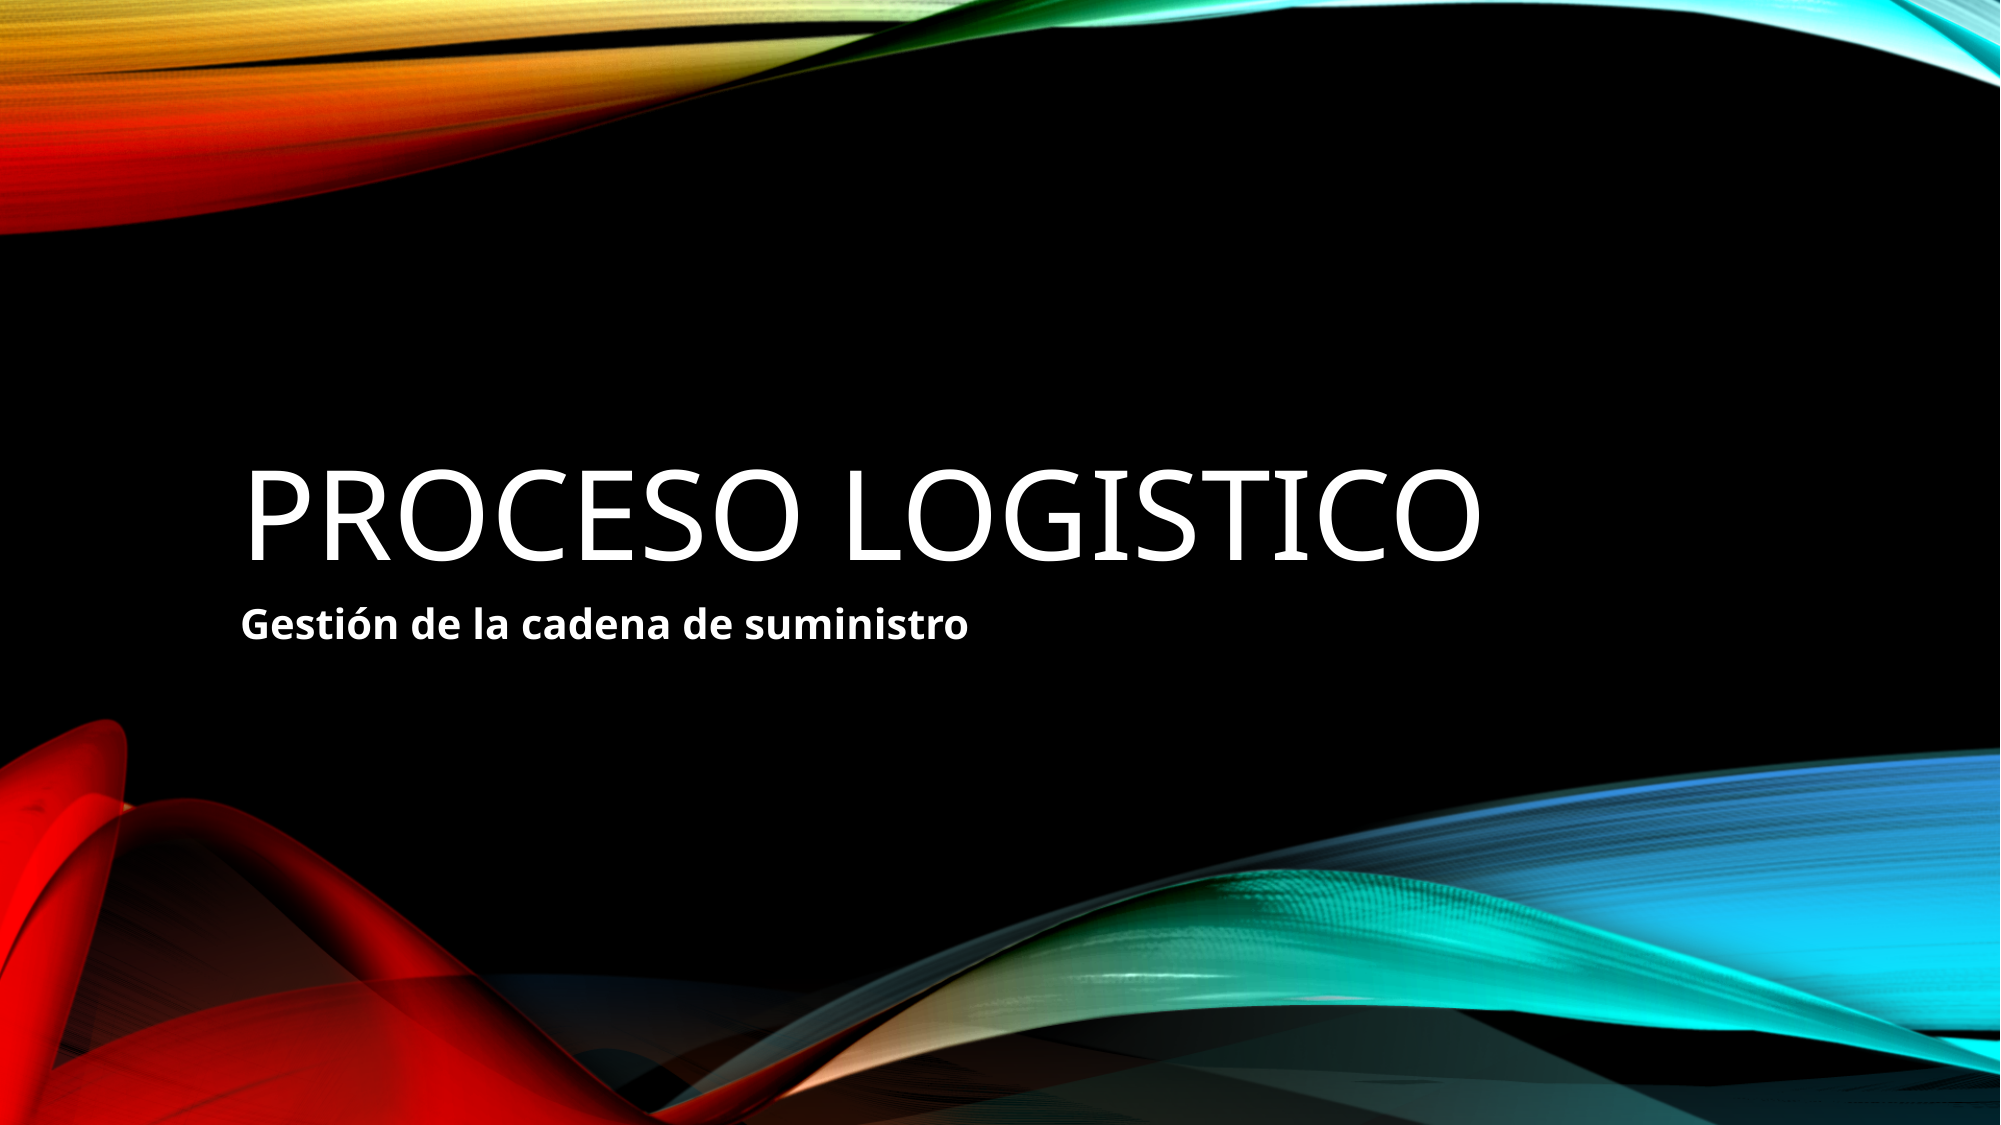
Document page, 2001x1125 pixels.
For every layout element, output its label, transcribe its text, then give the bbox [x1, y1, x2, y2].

picture [0, 717, 2000, 1125]
title PROCESO LOGISTICO [225, 295, 1775, 595]
picture [0, 0, 2000, 237]
subtitle Gestión de la cadena de suministro [225, 595, 1775, 709]
